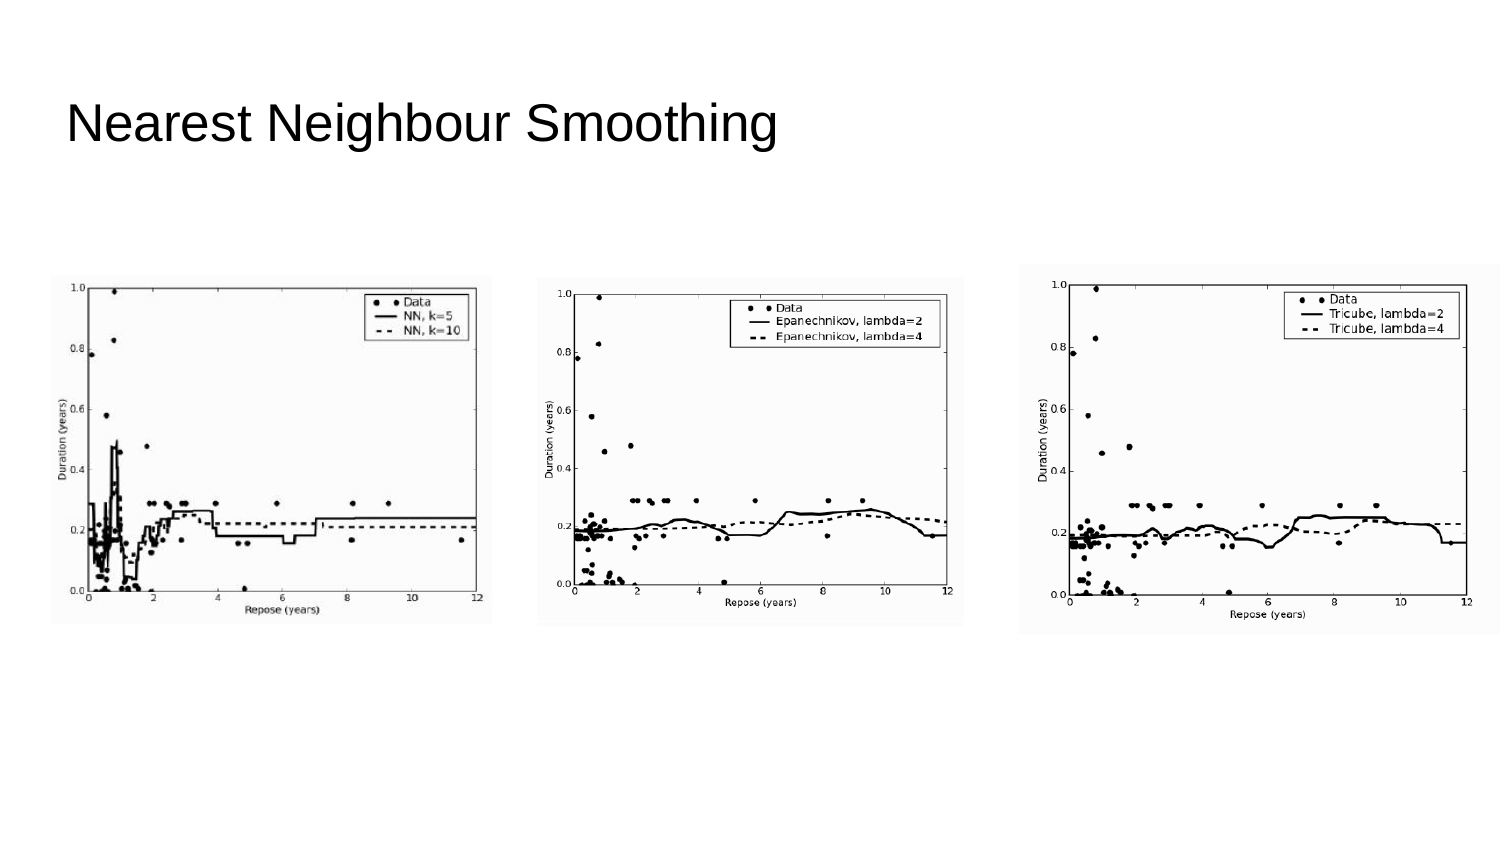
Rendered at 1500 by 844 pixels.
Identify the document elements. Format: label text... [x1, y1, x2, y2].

picture [50, 275, 492, 624]
picture [1018, 264, 1500, 635]
title Nearest Neighbour Smoothing [51, 72, 1449, 167]
picture [537, 277, 964, 626]
